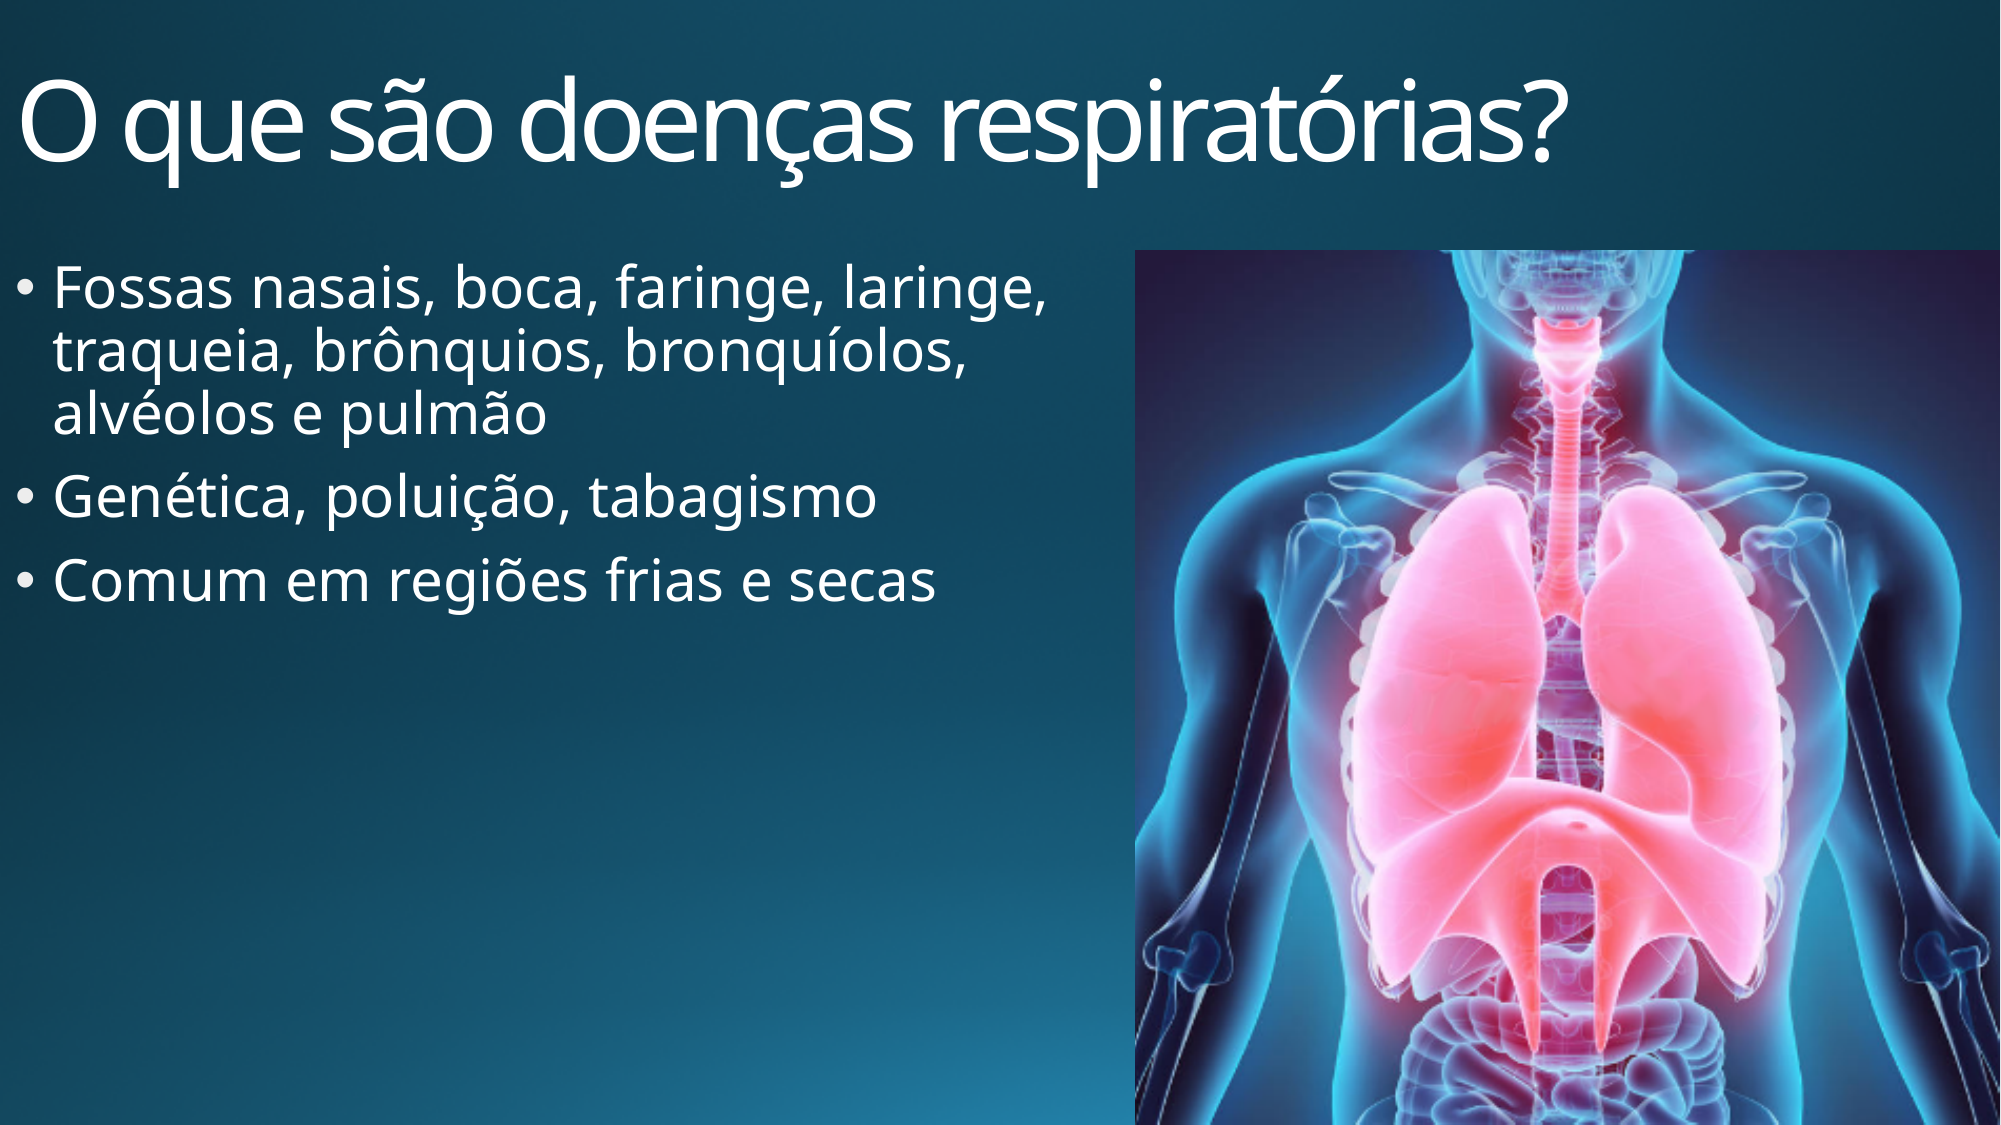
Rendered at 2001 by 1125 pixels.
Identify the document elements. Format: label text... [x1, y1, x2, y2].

text_box O que são doenças respiratórias? [0, 0, 2000, 251]
picture [1126, 0, 2001, 1125]
list Fossas nasais, boca, faringe, laringe, traqueia, brônquios, bronquíolos, alvéolos e pulmão Genética, poluição, tabagismo Comum em regiões frias e secas [0, 250, 1126, 1125]
